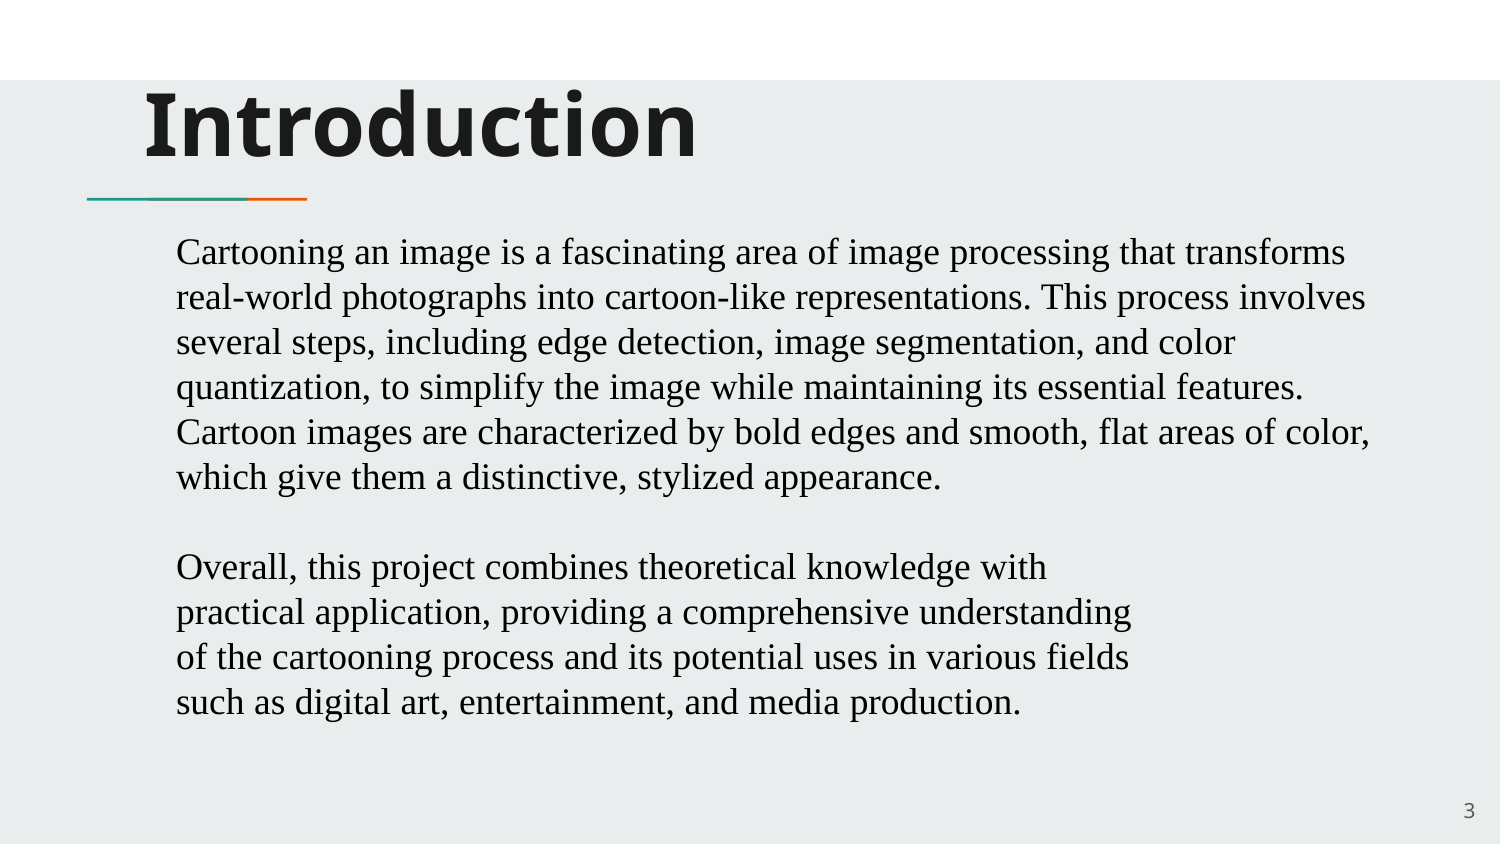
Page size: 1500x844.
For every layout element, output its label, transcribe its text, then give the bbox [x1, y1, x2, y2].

title Introduction [129, 54, 1391, 191]
subtitle Cartooning an image is a fascinating area of image processing that transforms real-world photographs into cartoon-like representations. This process involves several steps, including edge detection, image segmentation, and color quantization, to simplify the image while maintaining its essential features. Cartoon images are characterized by bold edges and smooth, flat areas of color, which give them a distinctive, stylized appearance. Overall, this project combines theoretical knowledge with practical application, providing a comprehensive understanding of the cartooning process and its potential uses in various fields such as digital art, entertainment, and media production. [137, 212, 1399, 790]
slide_number 3 [1400, 779, 1491, 844]
